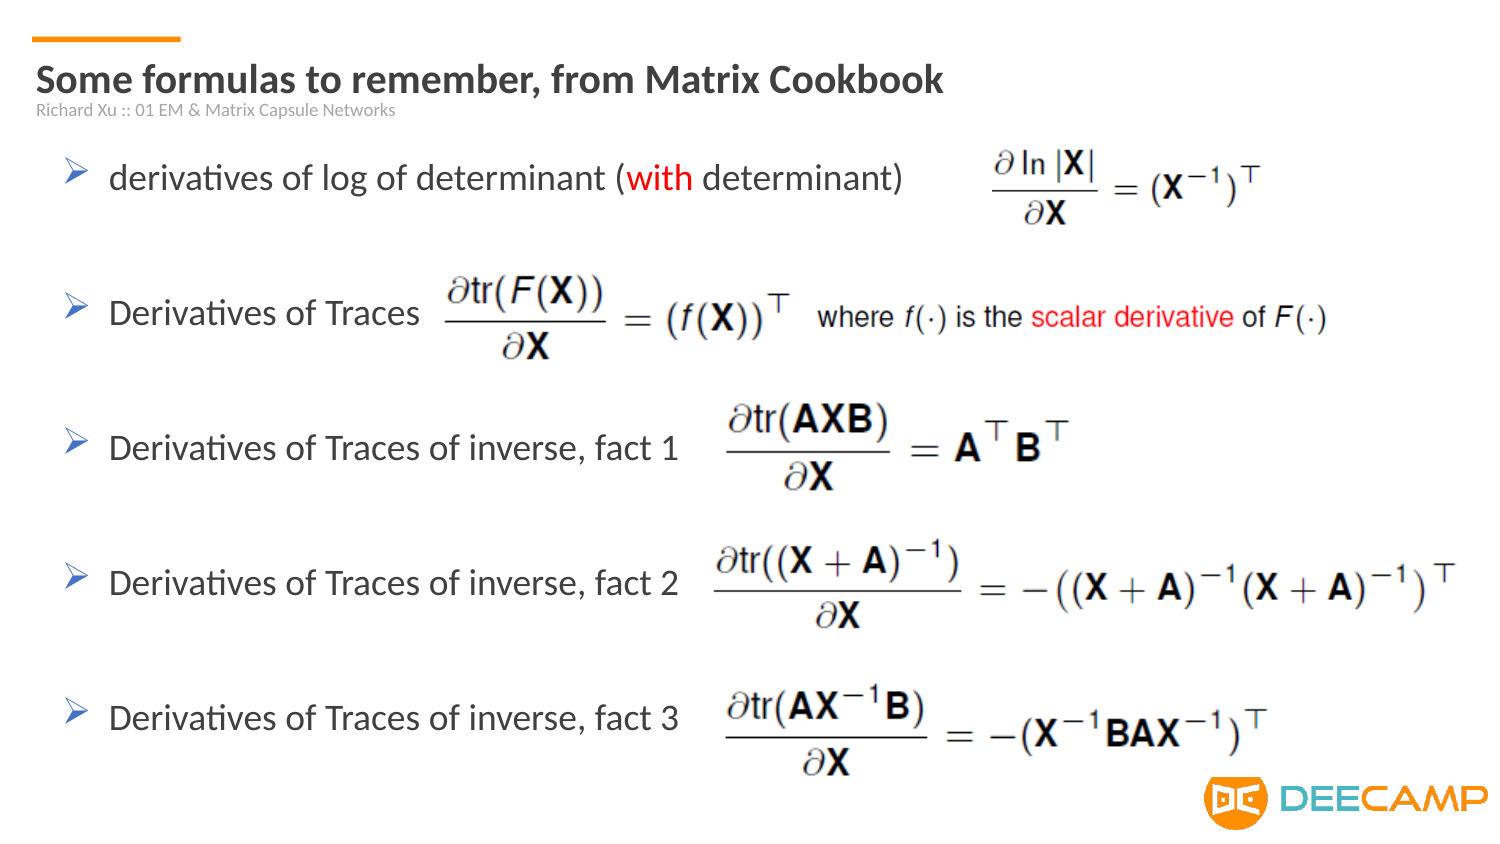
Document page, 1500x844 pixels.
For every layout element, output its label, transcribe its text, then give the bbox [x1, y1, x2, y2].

picture [992, 143, 1262, 227]
text_box Richard Xu :: 01 EM & Matrix Capsule Networks [21, 90, 431, 128]
picture [815, 298, 1327, 340]
picture [708, 536, 1459, 631]
text_box Some formulas to remember, from Matrix Cookbook [21, 44, 1170, 110]
picture [431, 262, 793, 367]
picture [718, 682, 1488, 830]
picture [720, 392, 1072, 497]
text_box derivatives of log of determinant (with determinant) Derivatives of Traces Derivatives of Traces of inverse, fact 1 Derivatives of Traces of inverse, fact 2 Derivatives of Traces of inverse, fact 3 [47, 145, 1459, 746]
